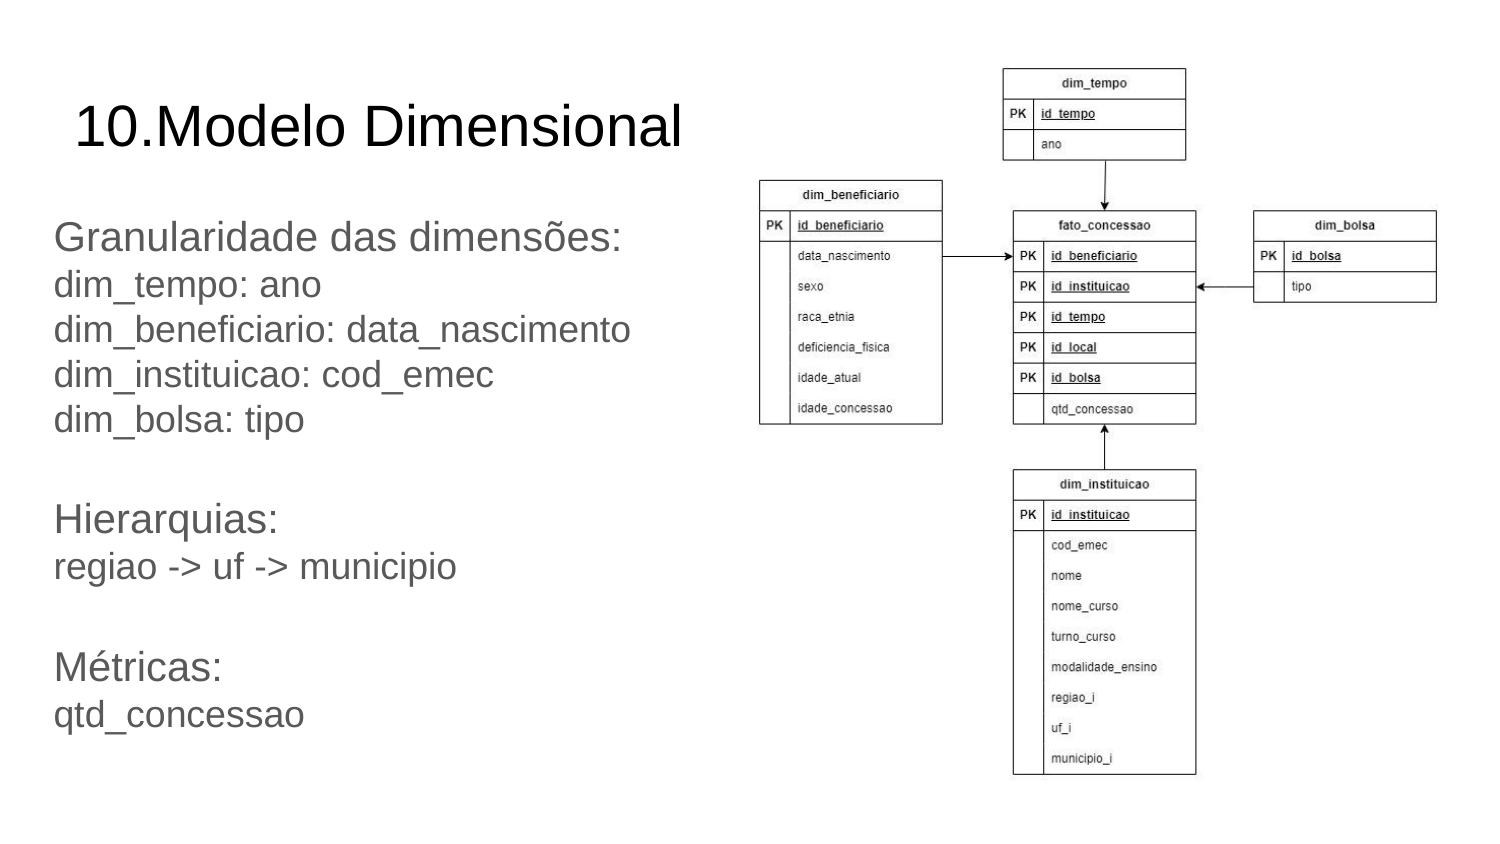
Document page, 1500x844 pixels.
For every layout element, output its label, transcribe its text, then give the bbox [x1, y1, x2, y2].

text_box Granularidade das dimensões: dim_tempo: ano dim_beneficiario: data_nascimento dim_instituicao: cod_emec dim_bolsa: tipo Hierarquias: regiao -> uf -> municipio Métricas: qtd_concessao [38, 187, 727, 795]
picture [749, 58, 1447, 785]
title Modelo Dimensional [51, 72, 744, 167]
